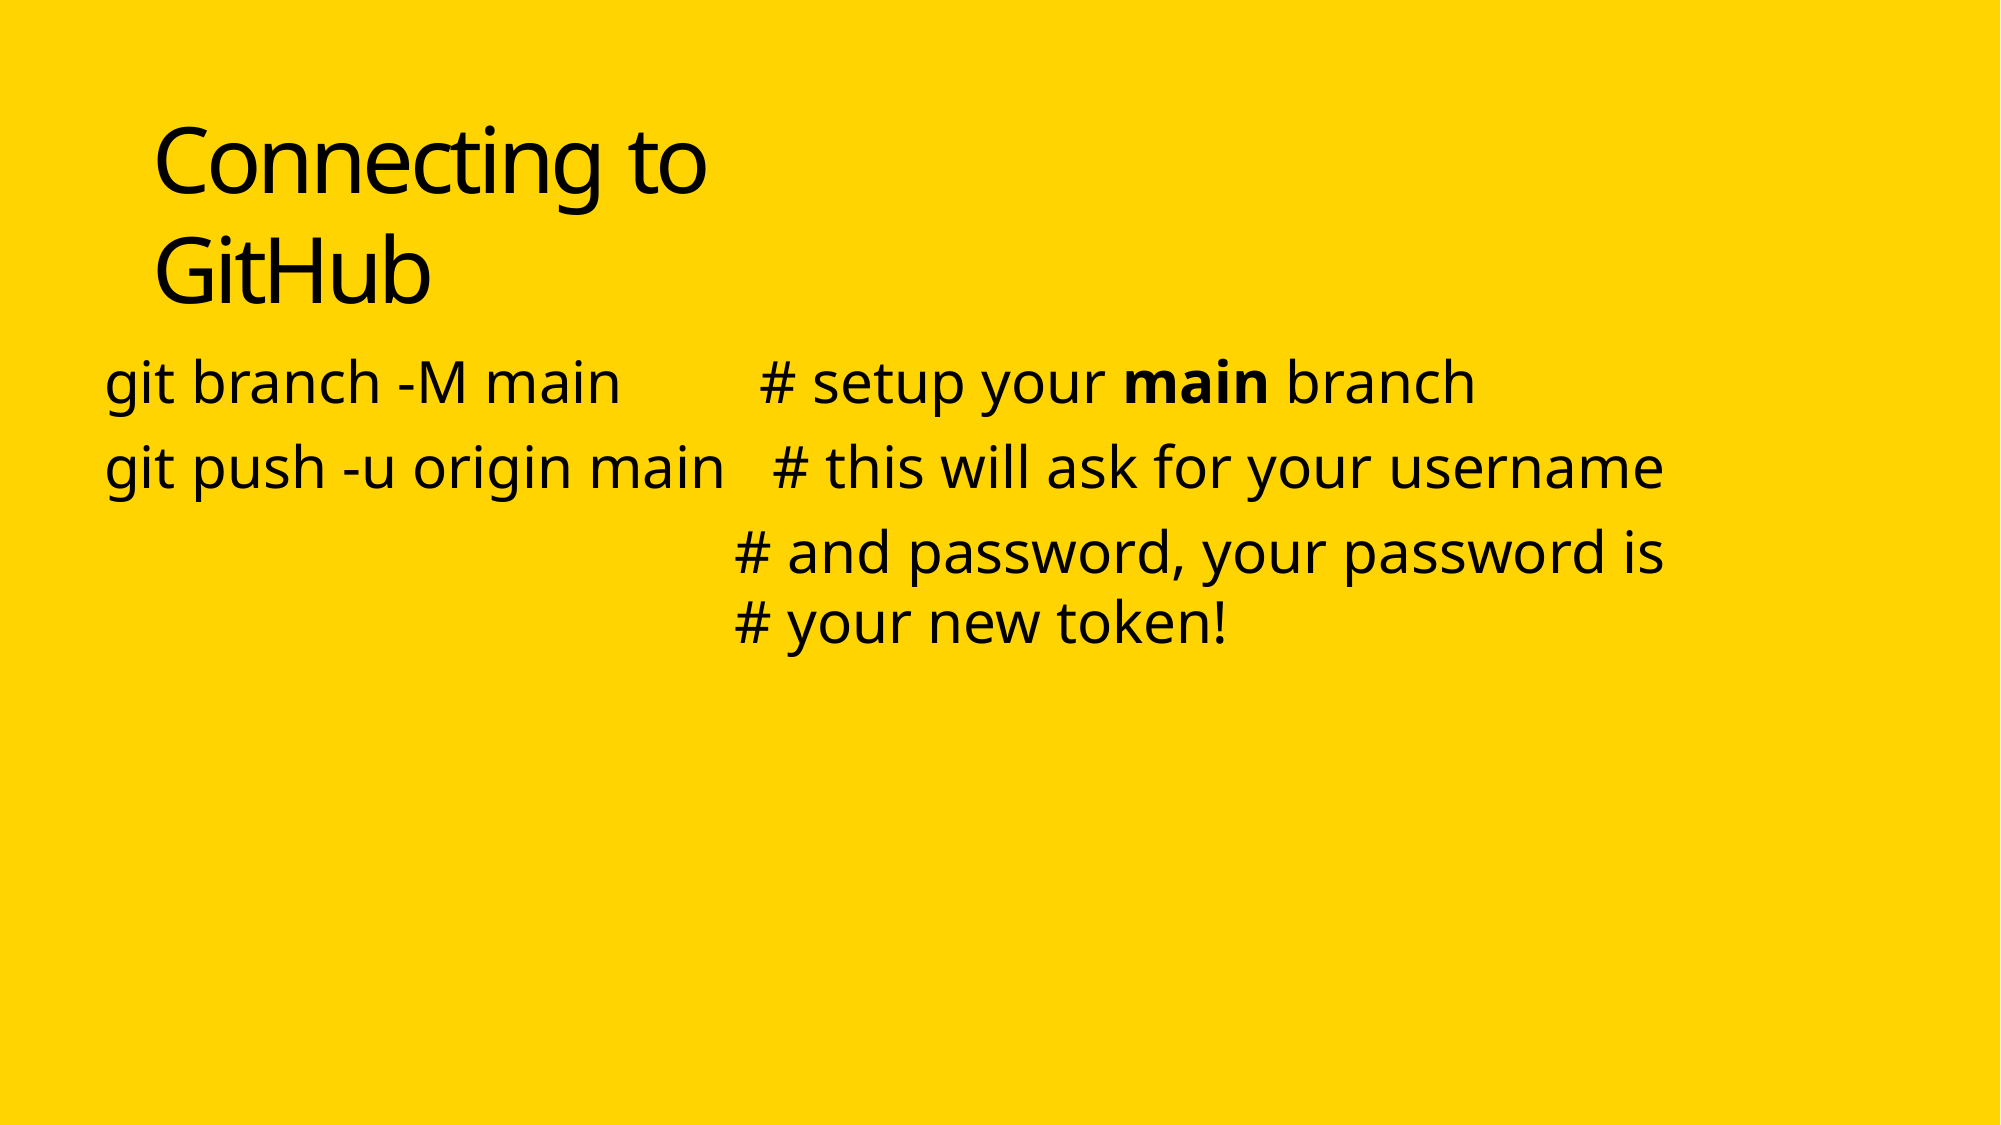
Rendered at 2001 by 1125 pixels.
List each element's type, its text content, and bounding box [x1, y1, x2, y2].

text_box git branch -M main # setup your main branch git push -u origin main # this will ask for your username # and password, your password is # your new token! [87, 337, 1738, 663]
text_box Connecting to GitHub [150, 100, 952, 323]
